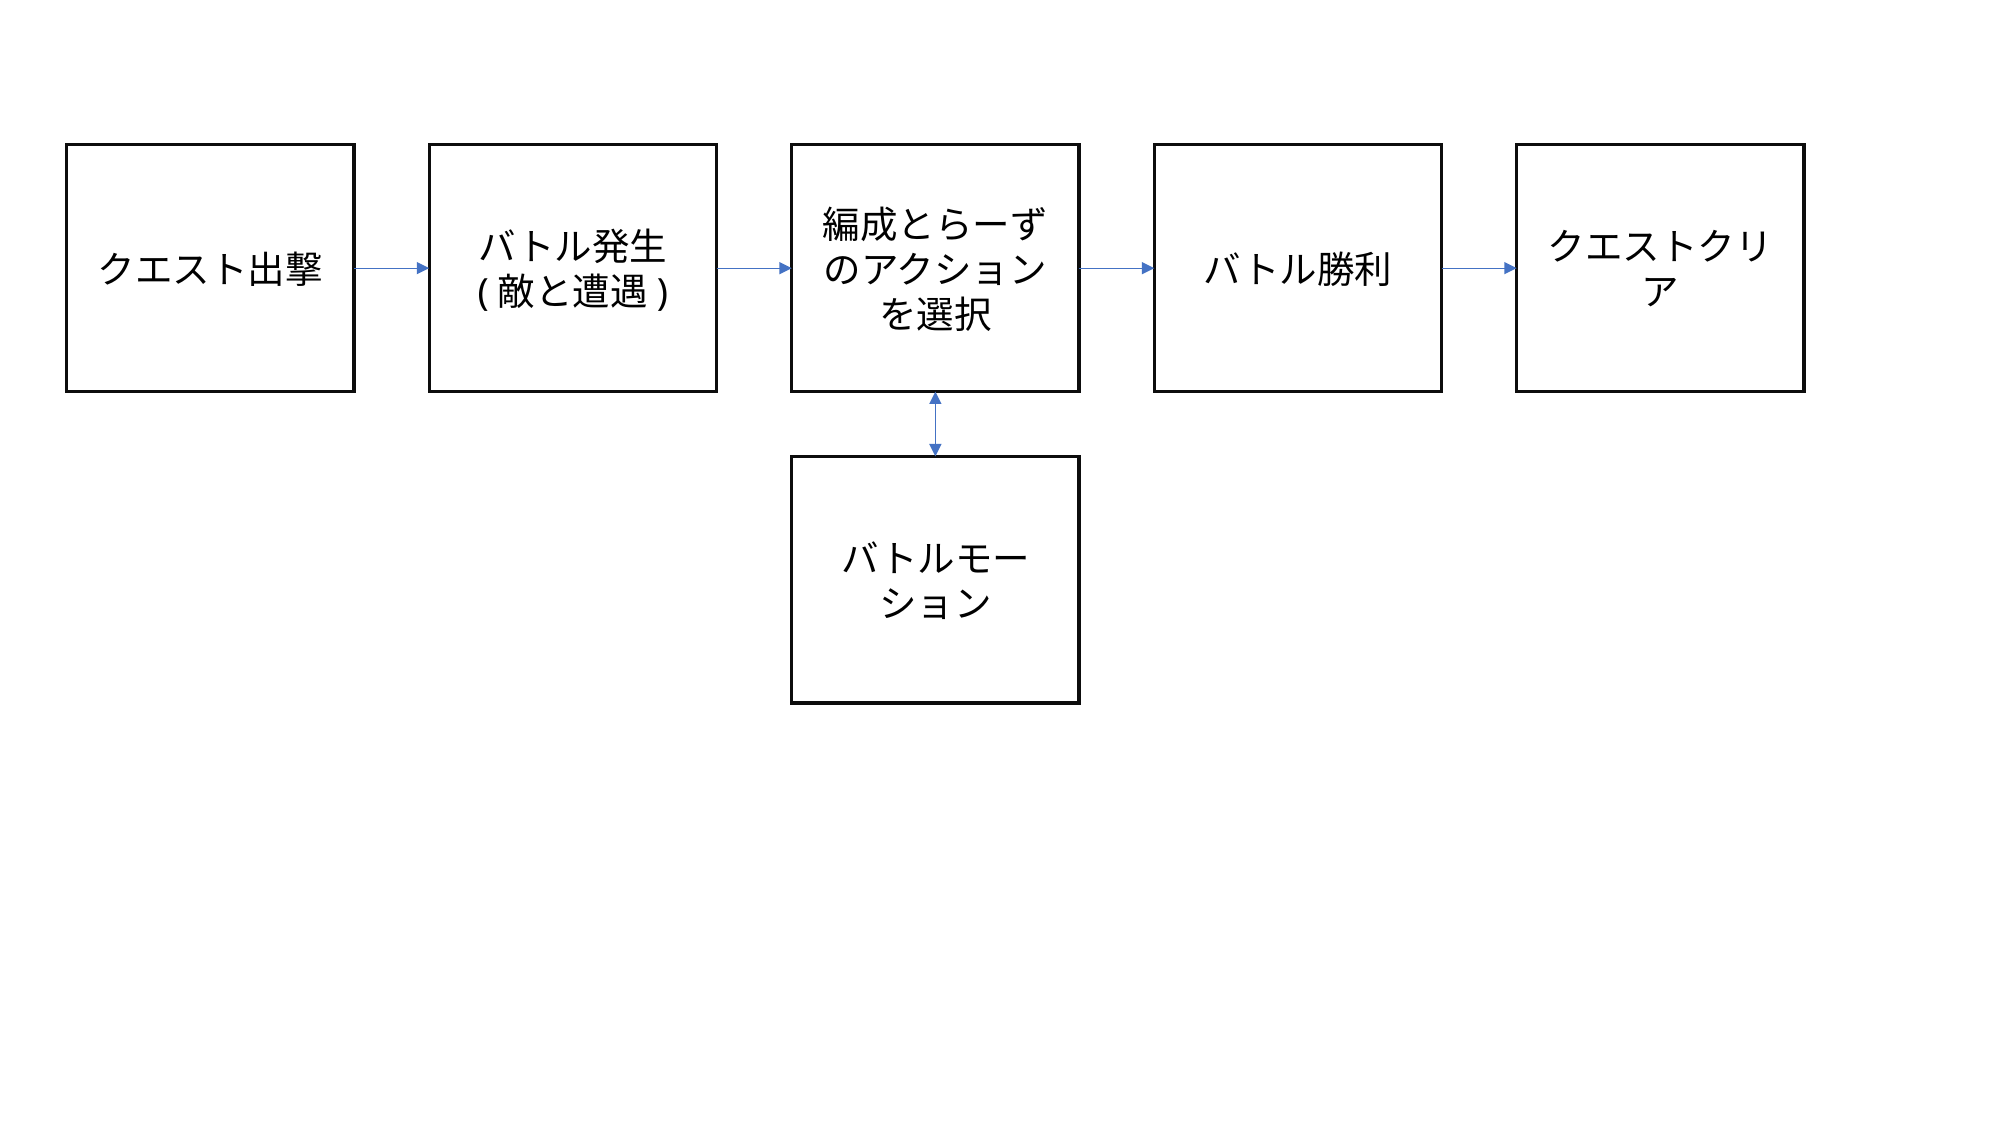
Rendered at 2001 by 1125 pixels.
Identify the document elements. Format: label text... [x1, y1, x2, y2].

text_box 編成とらーずのアクションを選択 [791, 144, 1080, 393]
text_box バトルモーション [791, 455, 1080, 704]
text_box クエストクリア [1516, 144, 1805, 393]
text_box バトル発生 (敵と遭遇) [428, 144, 718, 393]
text_box バトル勝利 [1153, 144, 1443, 393]
text_box クエスト出撃 [66, 144, 355, 393]
